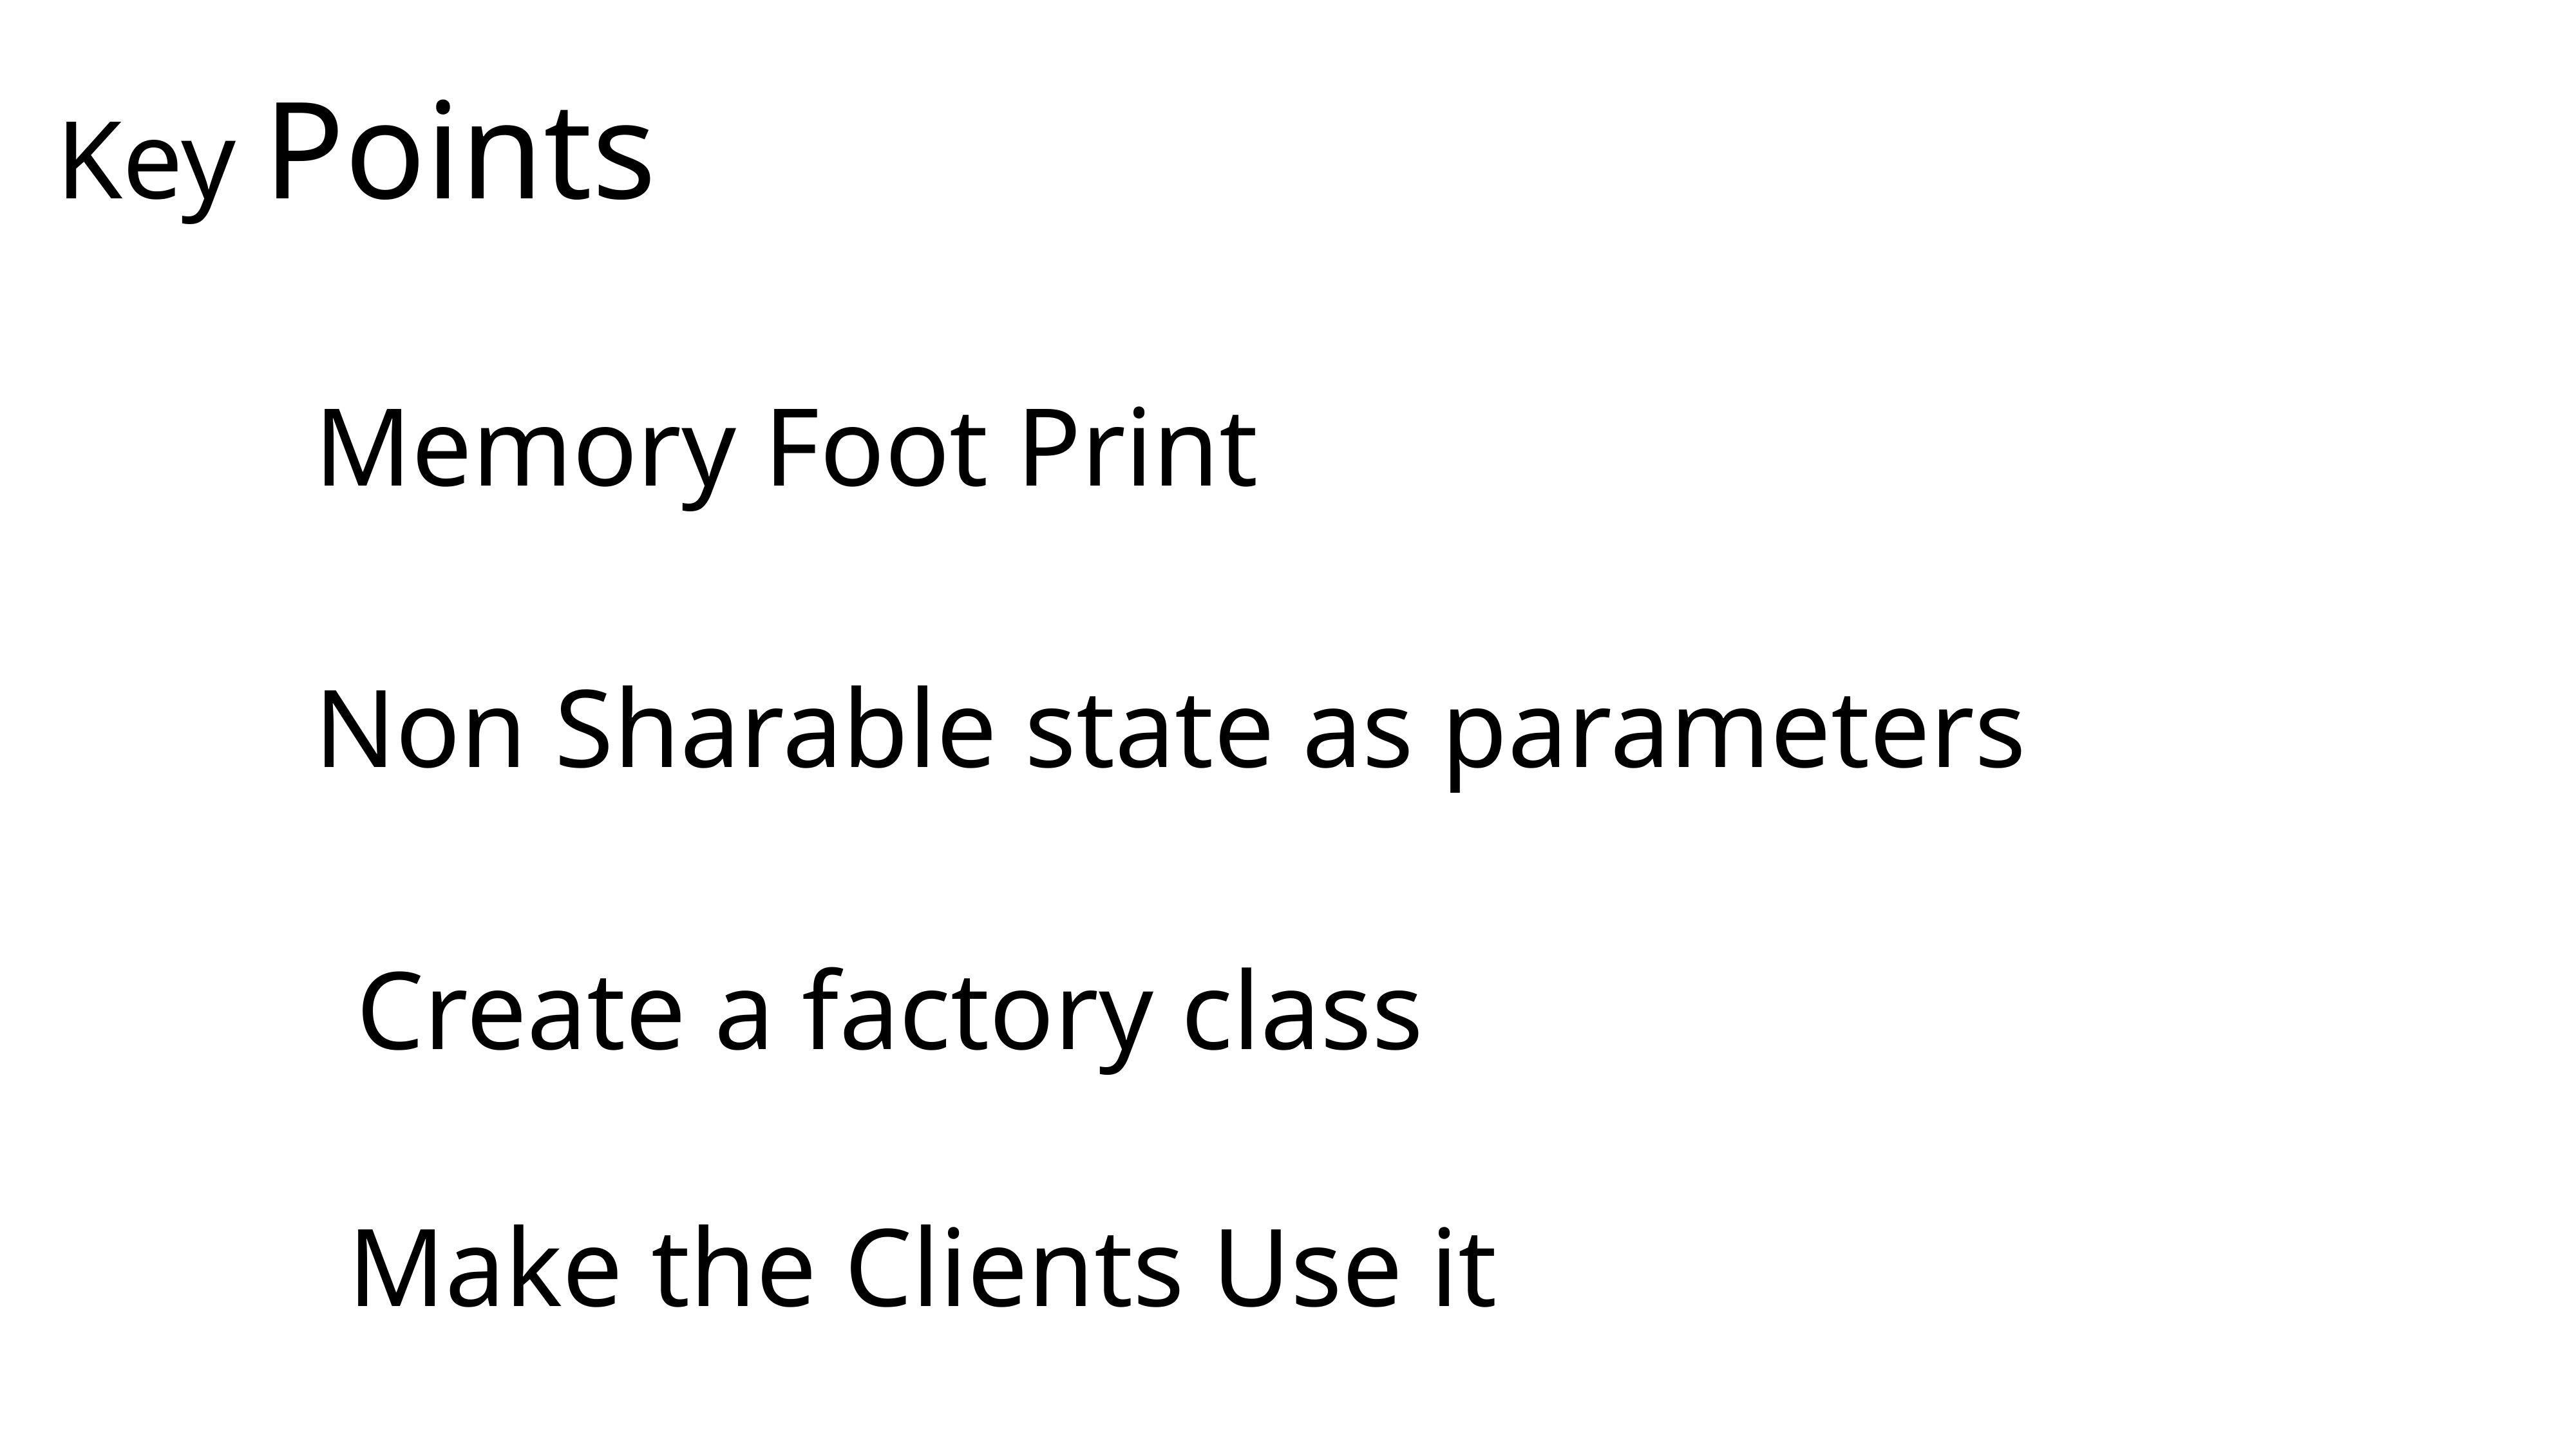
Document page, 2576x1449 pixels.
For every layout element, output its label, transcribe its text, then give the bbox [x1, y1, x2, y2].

text_box Create a factory class [350, 936, 1430, 1076]
text_box Make the Clients Use it [343, 1193, 1504, 1333]
text_box Non Sharable state as parameters [309, 654, 2032, 795]
text_box Key Points [51, 59, 662, 231]
text_box Memory Foot Print [308, 373, 1265, 513]
